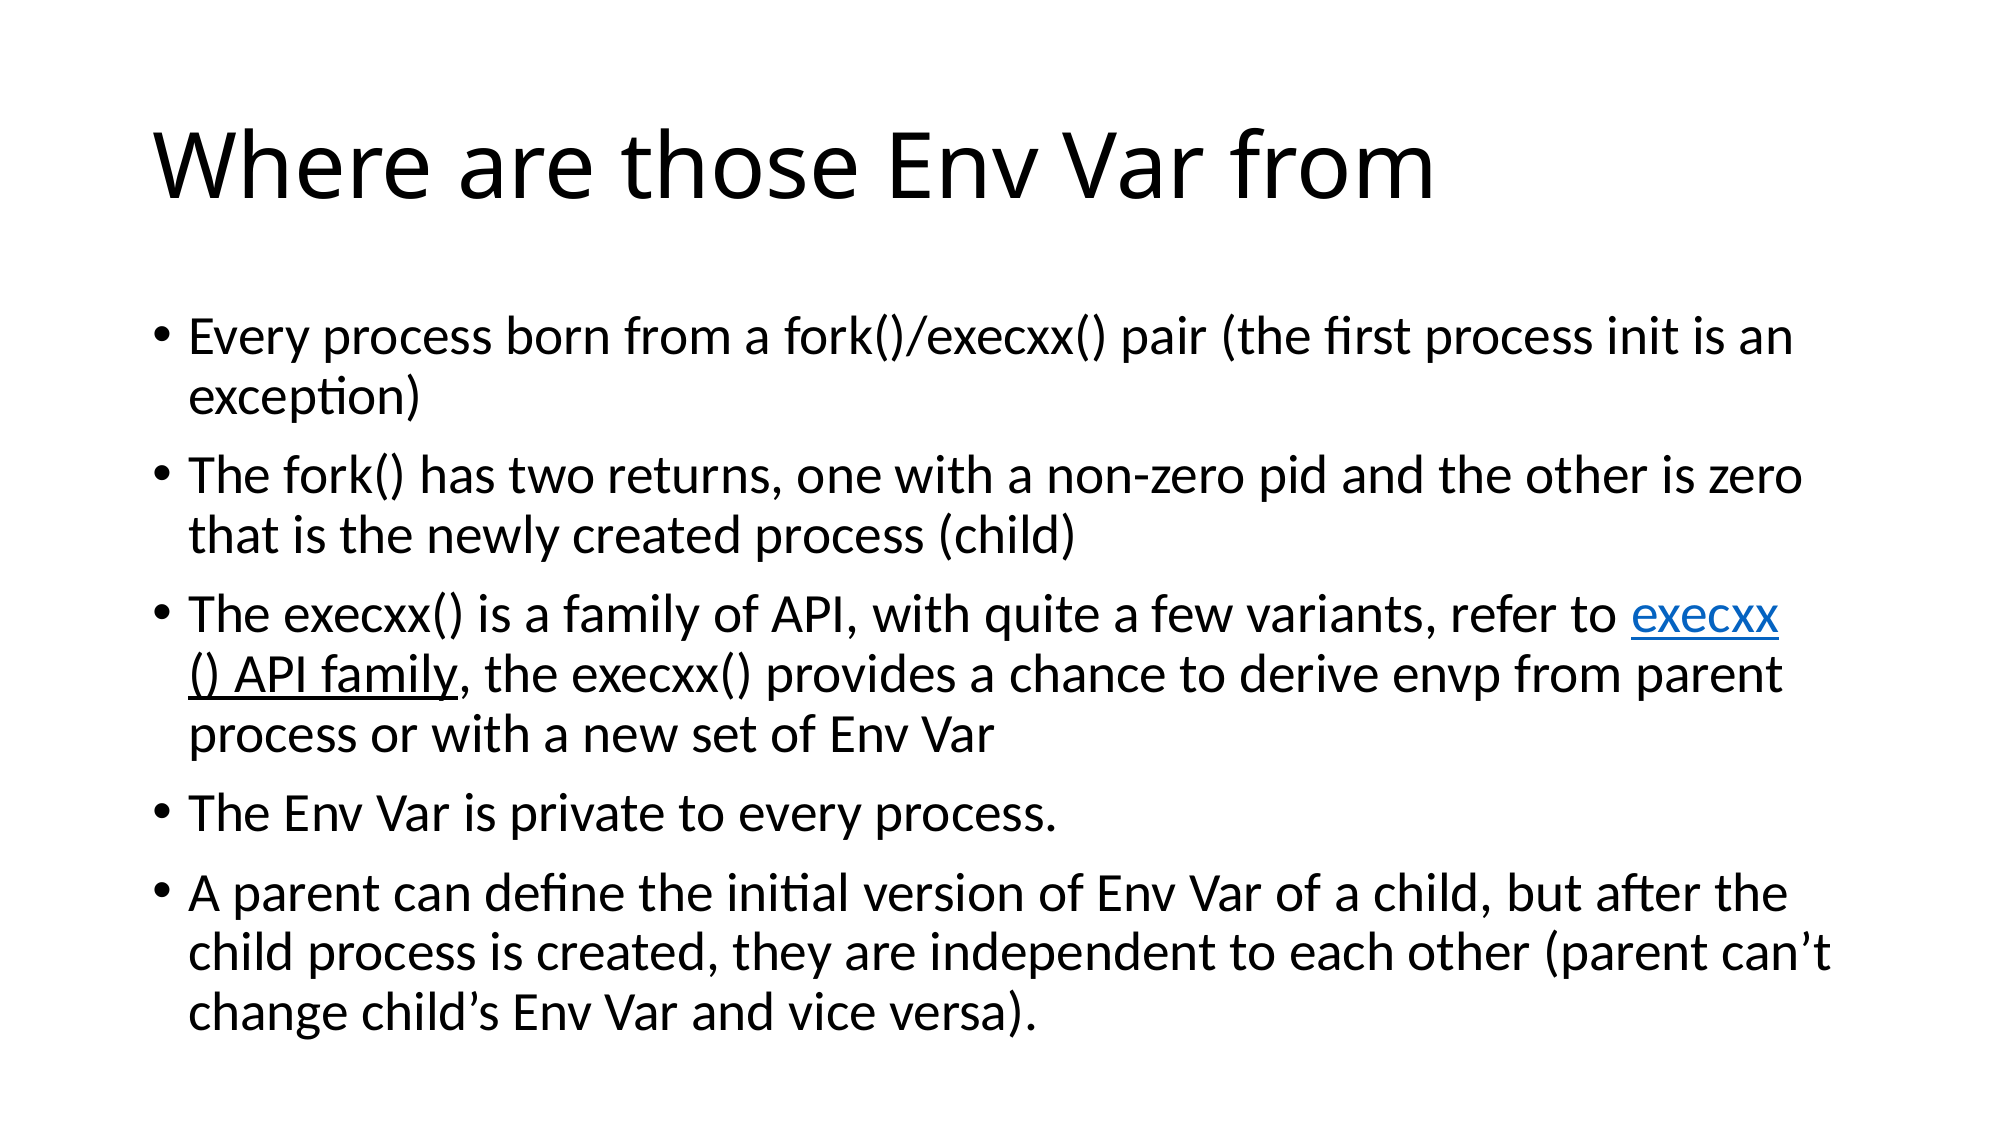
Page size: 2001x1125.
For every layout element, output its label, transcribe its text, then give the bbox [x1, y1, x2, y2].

list Every process born from a fork()/execxx() pair (the first process init is an exception) The fork() has two returns, one with a non-zero pid and the other is zero that is the newly created process (child) The execxx() is a family of API, with quite a few variants, refer to execxx() API family, the execxx() provides a chance to derive envp from parent process or with a new set of Env Var The Env Var is private to every process. A parent can define the initial version of Env Var of a child, but after the child process is created, they are independent to each other (parent can’t change child’s Env Var and vice versa). [137, 299, 1863, 1052]
title Where are those Env Var from [137, 59, 1863, 278]
